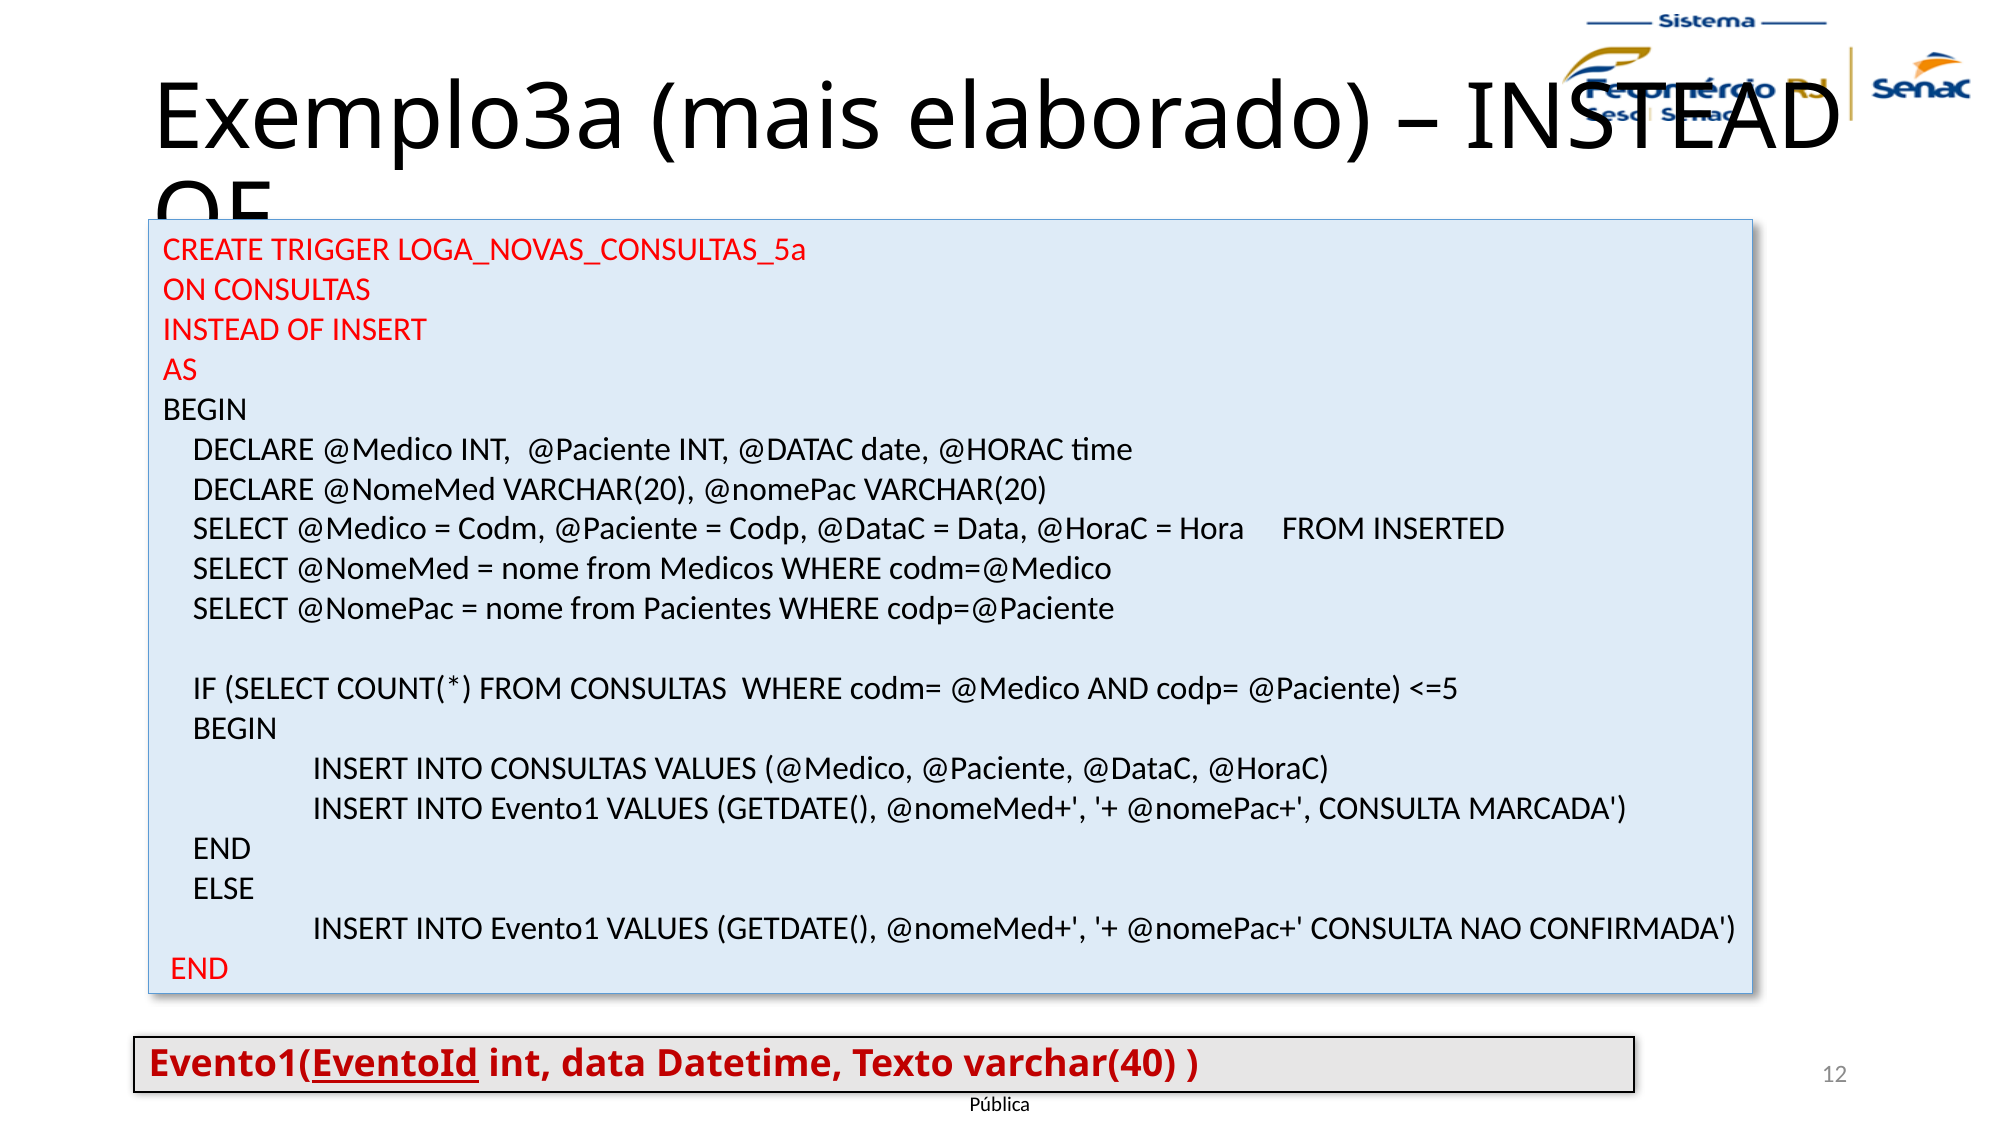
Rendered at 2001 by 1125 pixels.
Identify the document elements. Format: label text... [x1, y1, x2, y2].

picture [1562, 14, 2000, 121]
text_box Evento1(EventoId int, data Datetime, Texto varchar(40) ) [133, 1037, 1634, 1093]
slide_number 12 [1412, 1042, 1863, 1103]
title Exemplo3a (mais elaborado) – INSTEAD OF [137, 59, 1863, 278]
text_box CREATE TRIGGER LOGA_NOVAS_CONSULTAS_5a ON CONSULTAS INSTEAD OF INSERT AS BEGIN DECLARE @Medico INT, @Paciente INT, @DATAC date, @HORAC time DECLARE @NomeMed VARCHAR(20), @nomePac VARCHAR(20) SELECT @Medico = Codm, @Paciente = Codp, @DataC = Data, @HoraC = Hora FROM INSERTED SELECT @NomeMed = nome from Medicos WHERE codm=@Medico SELECT @NomePac = nome from Pacientes WHERE codp=@Paciente IF (SELECT COUNT(*) FROM CONSULTAS WHERE codm= @Medico AND codp= @Paciente) <=5 BEGIN INSERT INTO CONSULTAS VALUES (@Medico, @Paciente, @DataC, @HoraC) INSERT INTO Evento1 VALUES (GETDATE(), @nomeMed+', '+ @nomePac+', CONSULTA MARCADA') END ELSE INSERT INTO Evento1 VALUES (GETDATE(), @nomeMed+', '+ @nomePac+' CONSULTA NAO CONFIRMADA') END [148, 219, 1753, 994]
